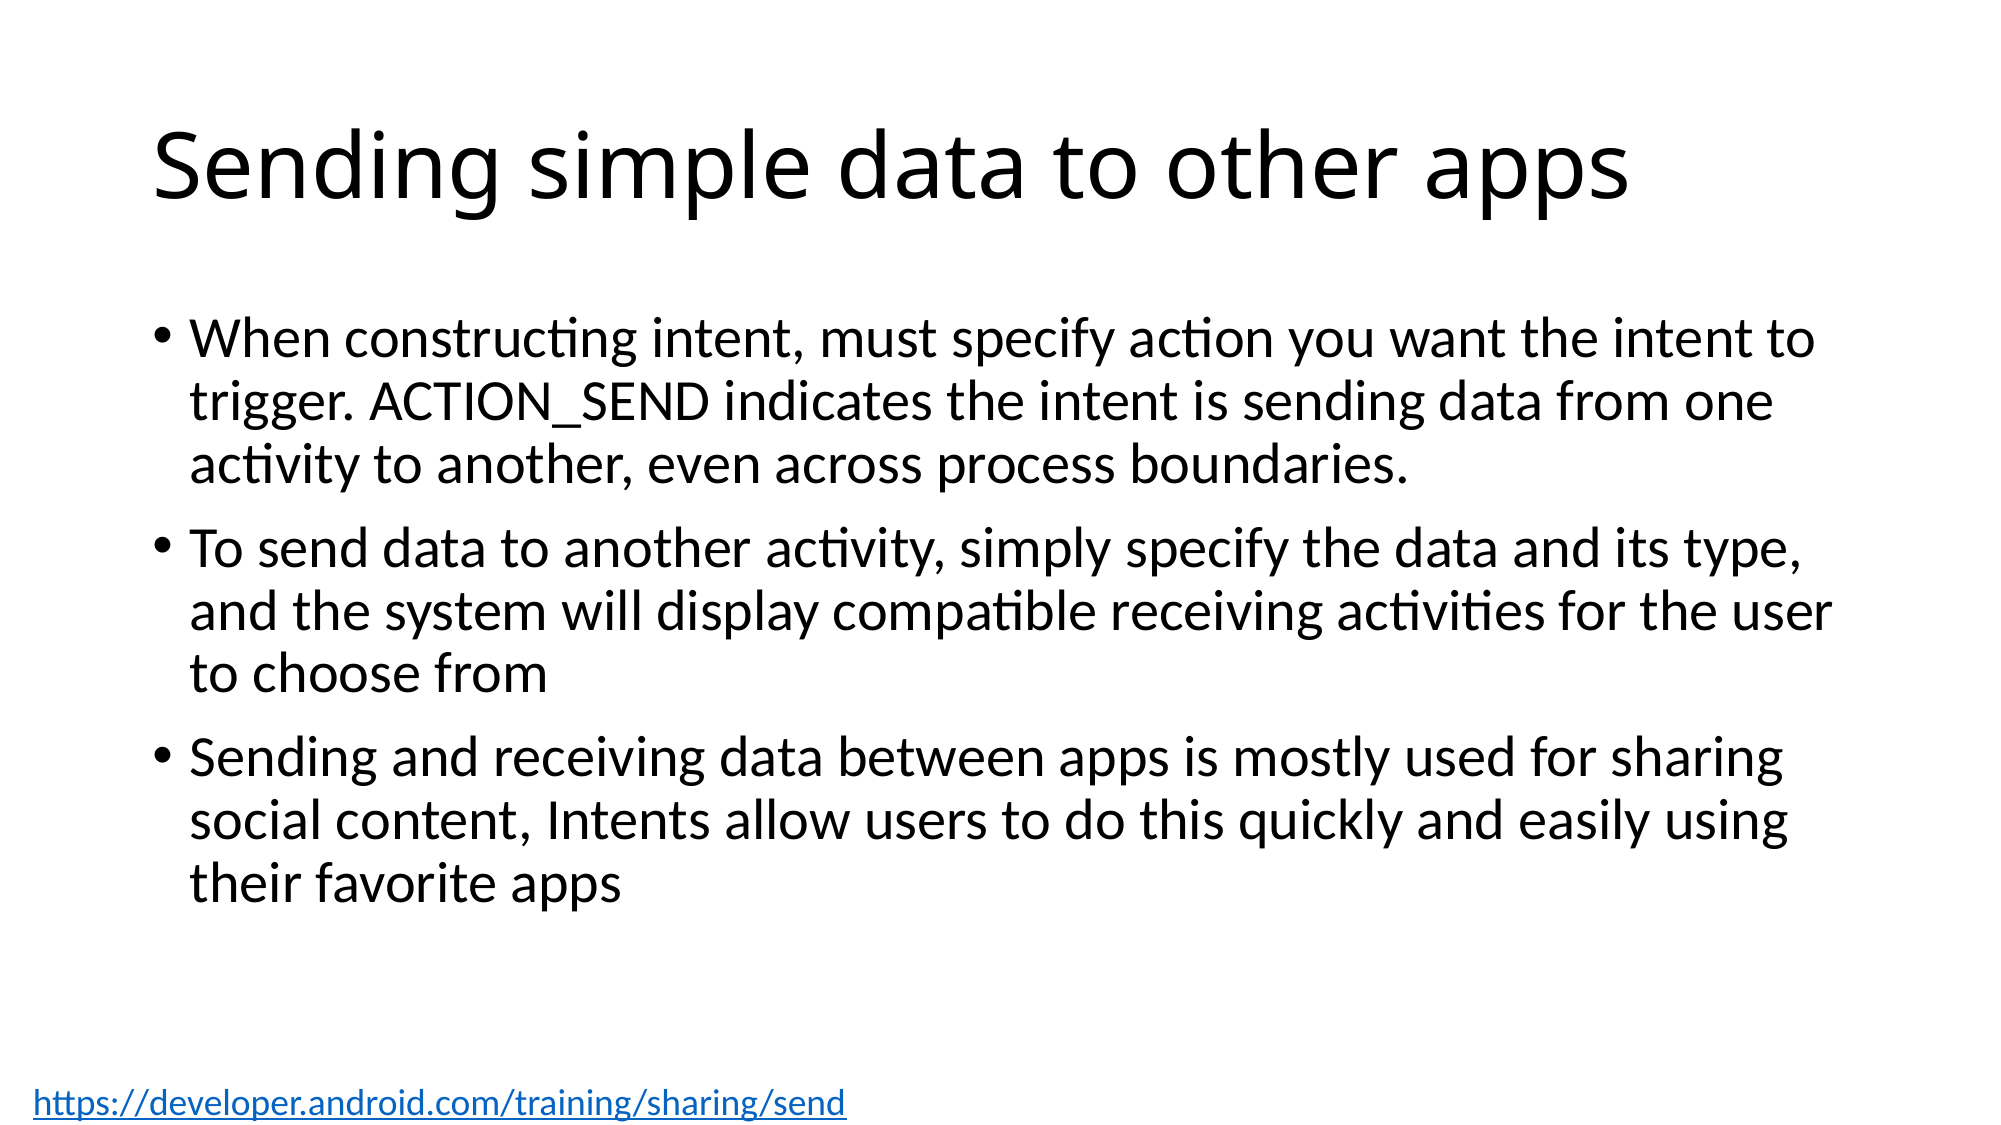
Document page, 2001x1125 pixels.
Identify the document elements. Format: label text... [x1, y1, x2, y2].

text_box https://developer.android.com/training/sharing/send [18, 1070, 1330, 1125]
title Sending simple data to other apps [137, 59, 1863, 278]
list When constructing intent, must specify action you want the intent to trigger. ACTION_SEND indicates the intent is sending data from one activity to another, even across process boundaries. To send data to another activity, simply specify the data and its type, and the system will display compatible receiving activities for the user to choose from Sending and receiving data between apps is mostly used for sharing social content, Intents allow users to do this quickly and easily using their favorite apps [137, 299, 1863, 1014]
